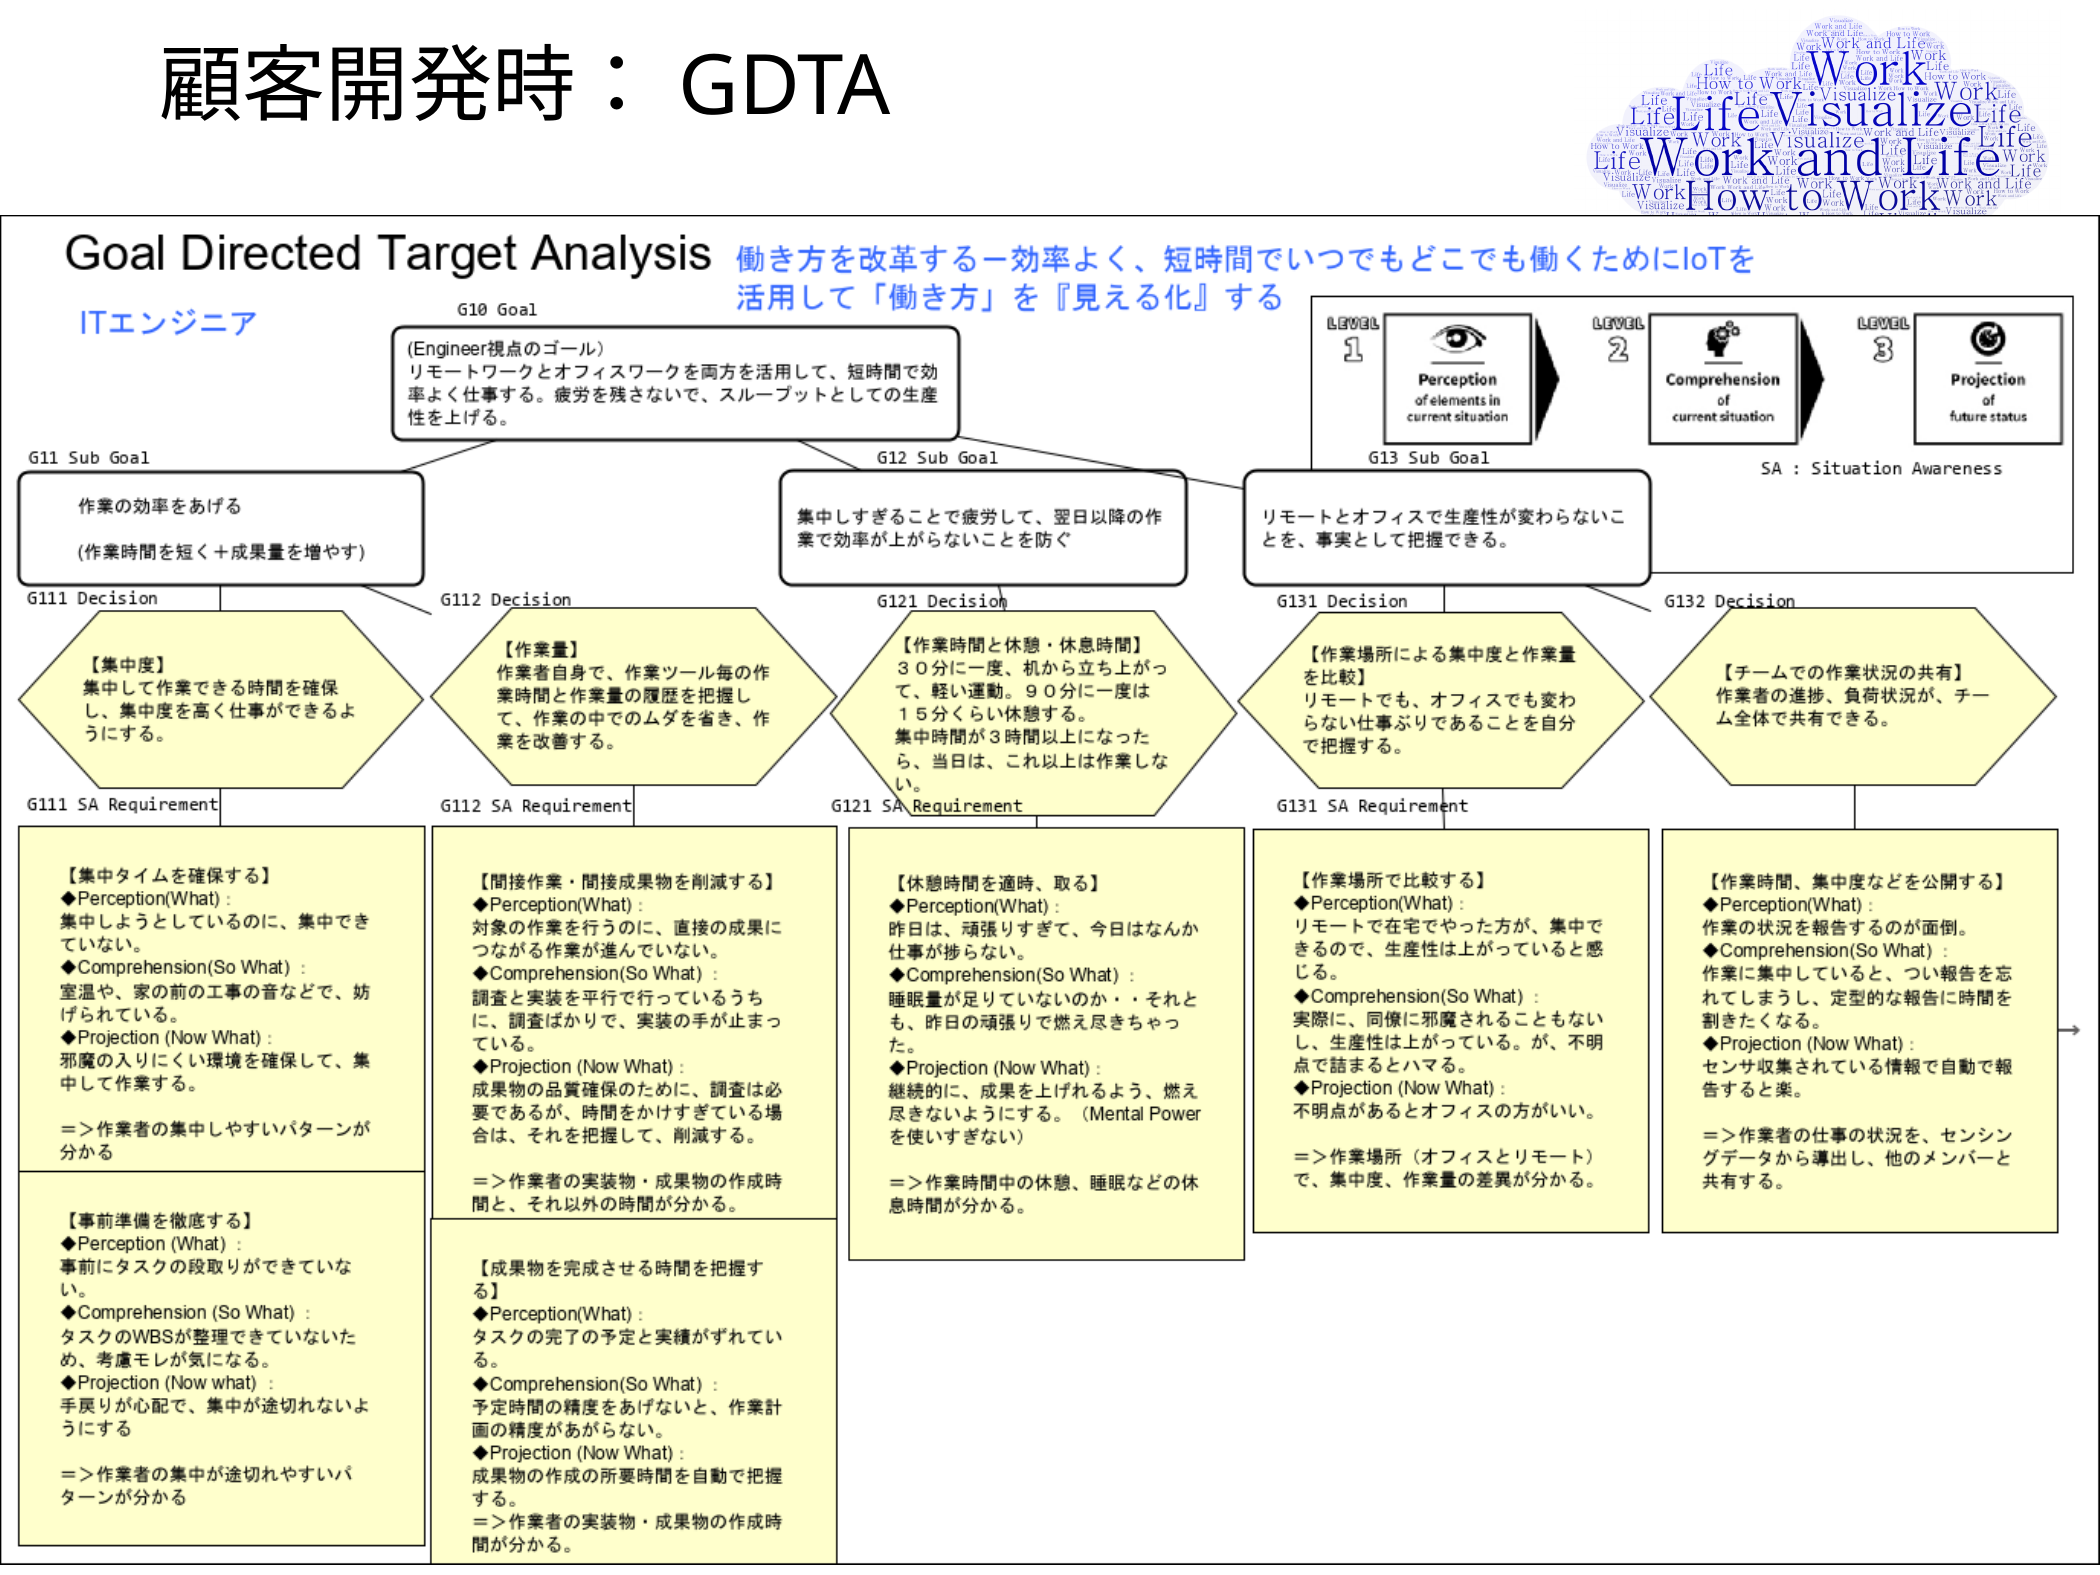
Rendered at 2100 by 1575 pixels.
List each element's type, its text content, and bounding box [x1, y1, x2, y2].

title 顧客開発時：GDTA [144, 18, 1956, 157]
picture [0, 9, 2100, 1565]
